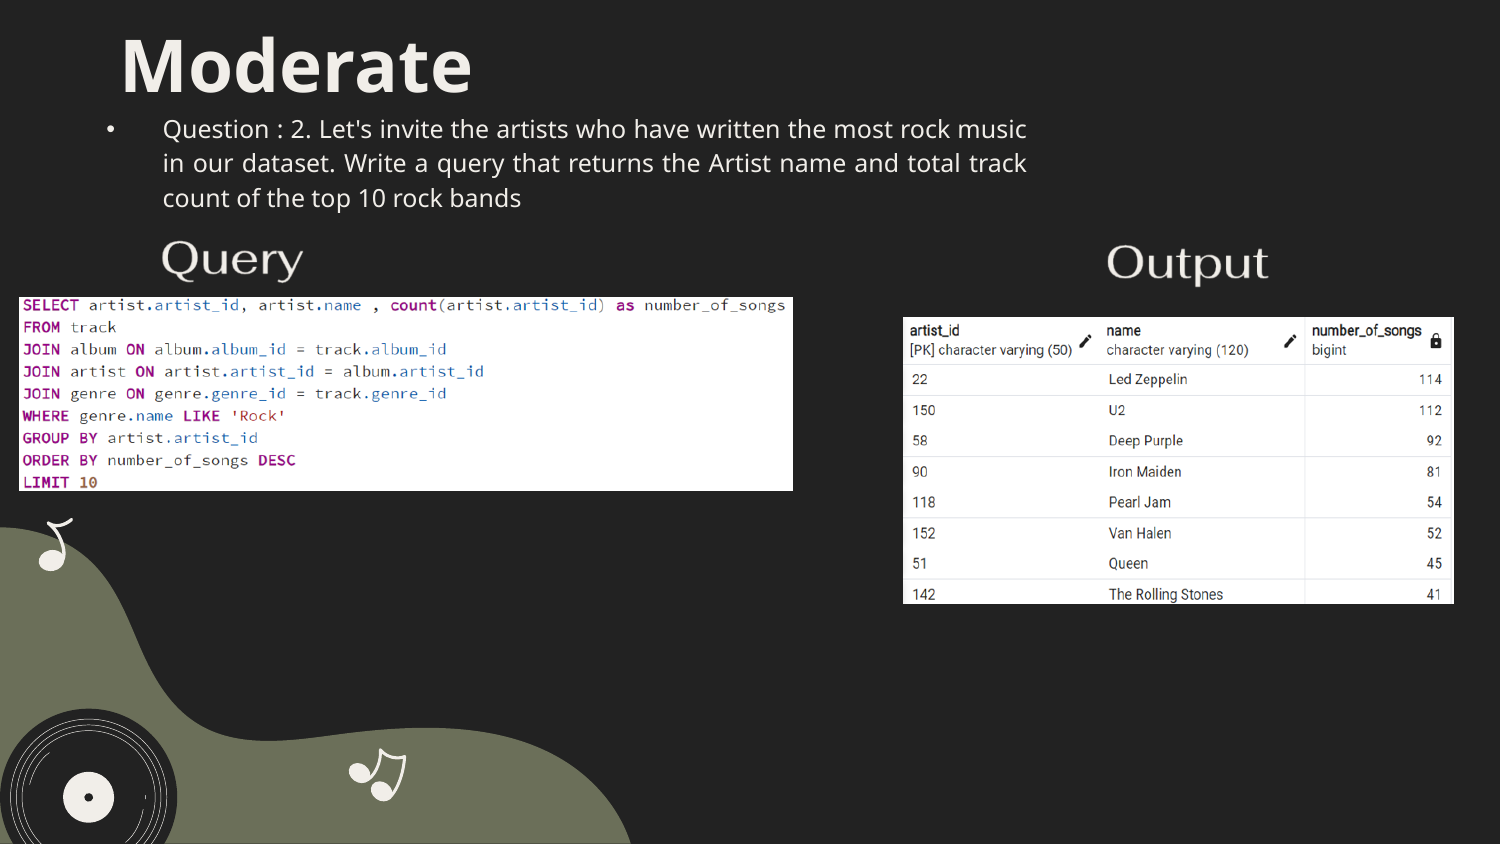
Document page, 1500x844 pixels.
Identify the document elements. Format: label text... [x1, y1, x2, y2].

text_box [347, 748, 407, 802]
text_box Question : 2. Let's invite the artists who have written the most rock music in our dataset. Write a query that returns the Artist name and total track count of the top 10 rock bands [91, 146, 1044, 215]
title Moderate [0, 0, 930, 86]
picture [0, 216, 1454, 604]
text_box [38, 518, 73, 572]
